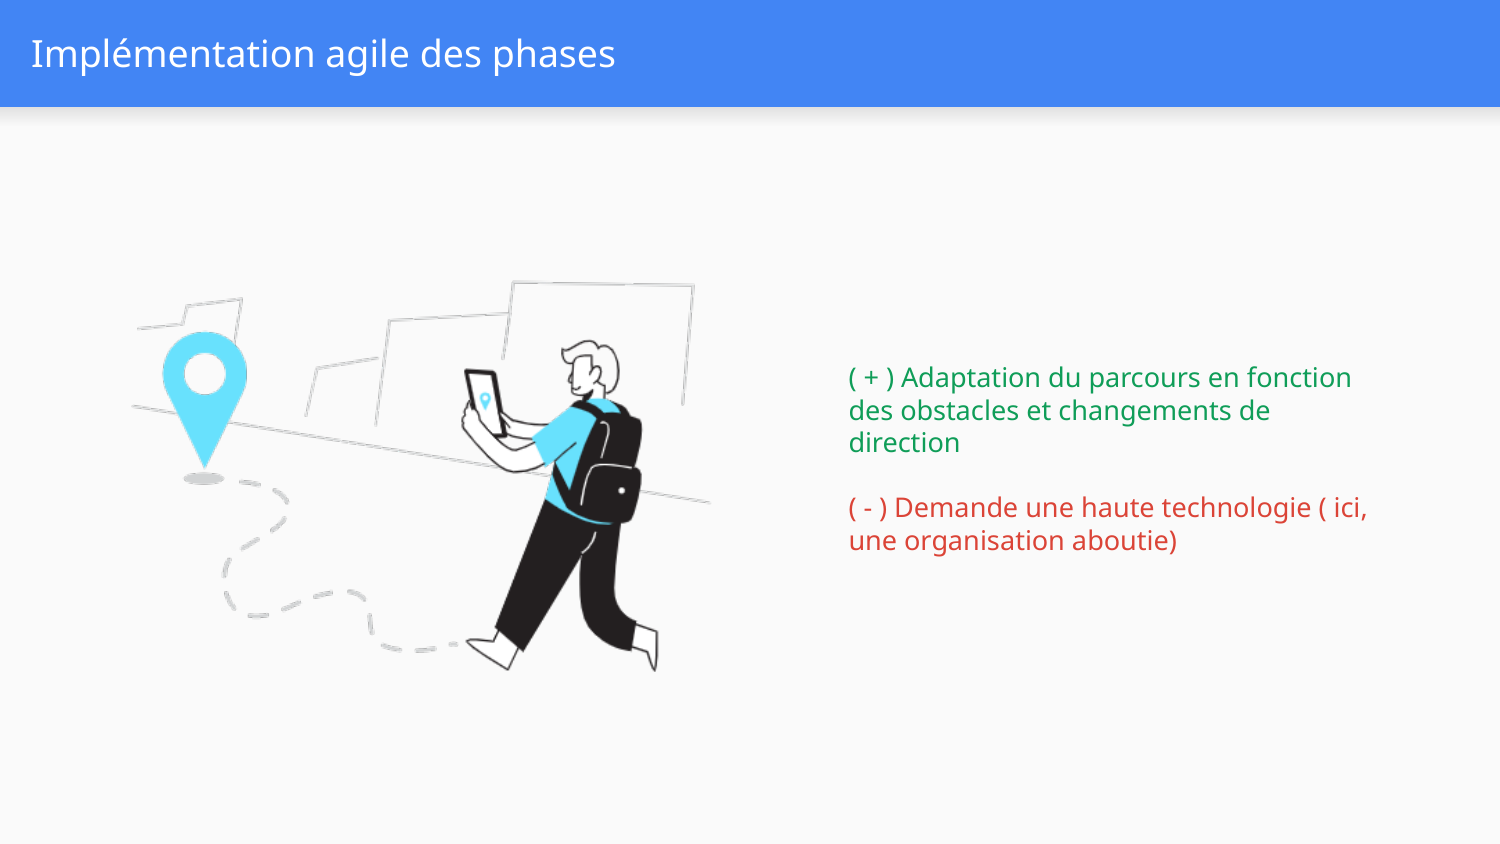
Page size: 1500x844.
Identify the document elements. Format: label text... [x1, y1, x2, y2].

text_box ( + ) Adaptation du parcours en fonction des obstacles et changements de direction ( - ) Demande une haute technologie ( ici, une organisation aboutie) [833, 345, 1396, 571]
picture [74, 130, 768, 824]
title Implémentation agile des phases [16, 2, 1464, 102]
